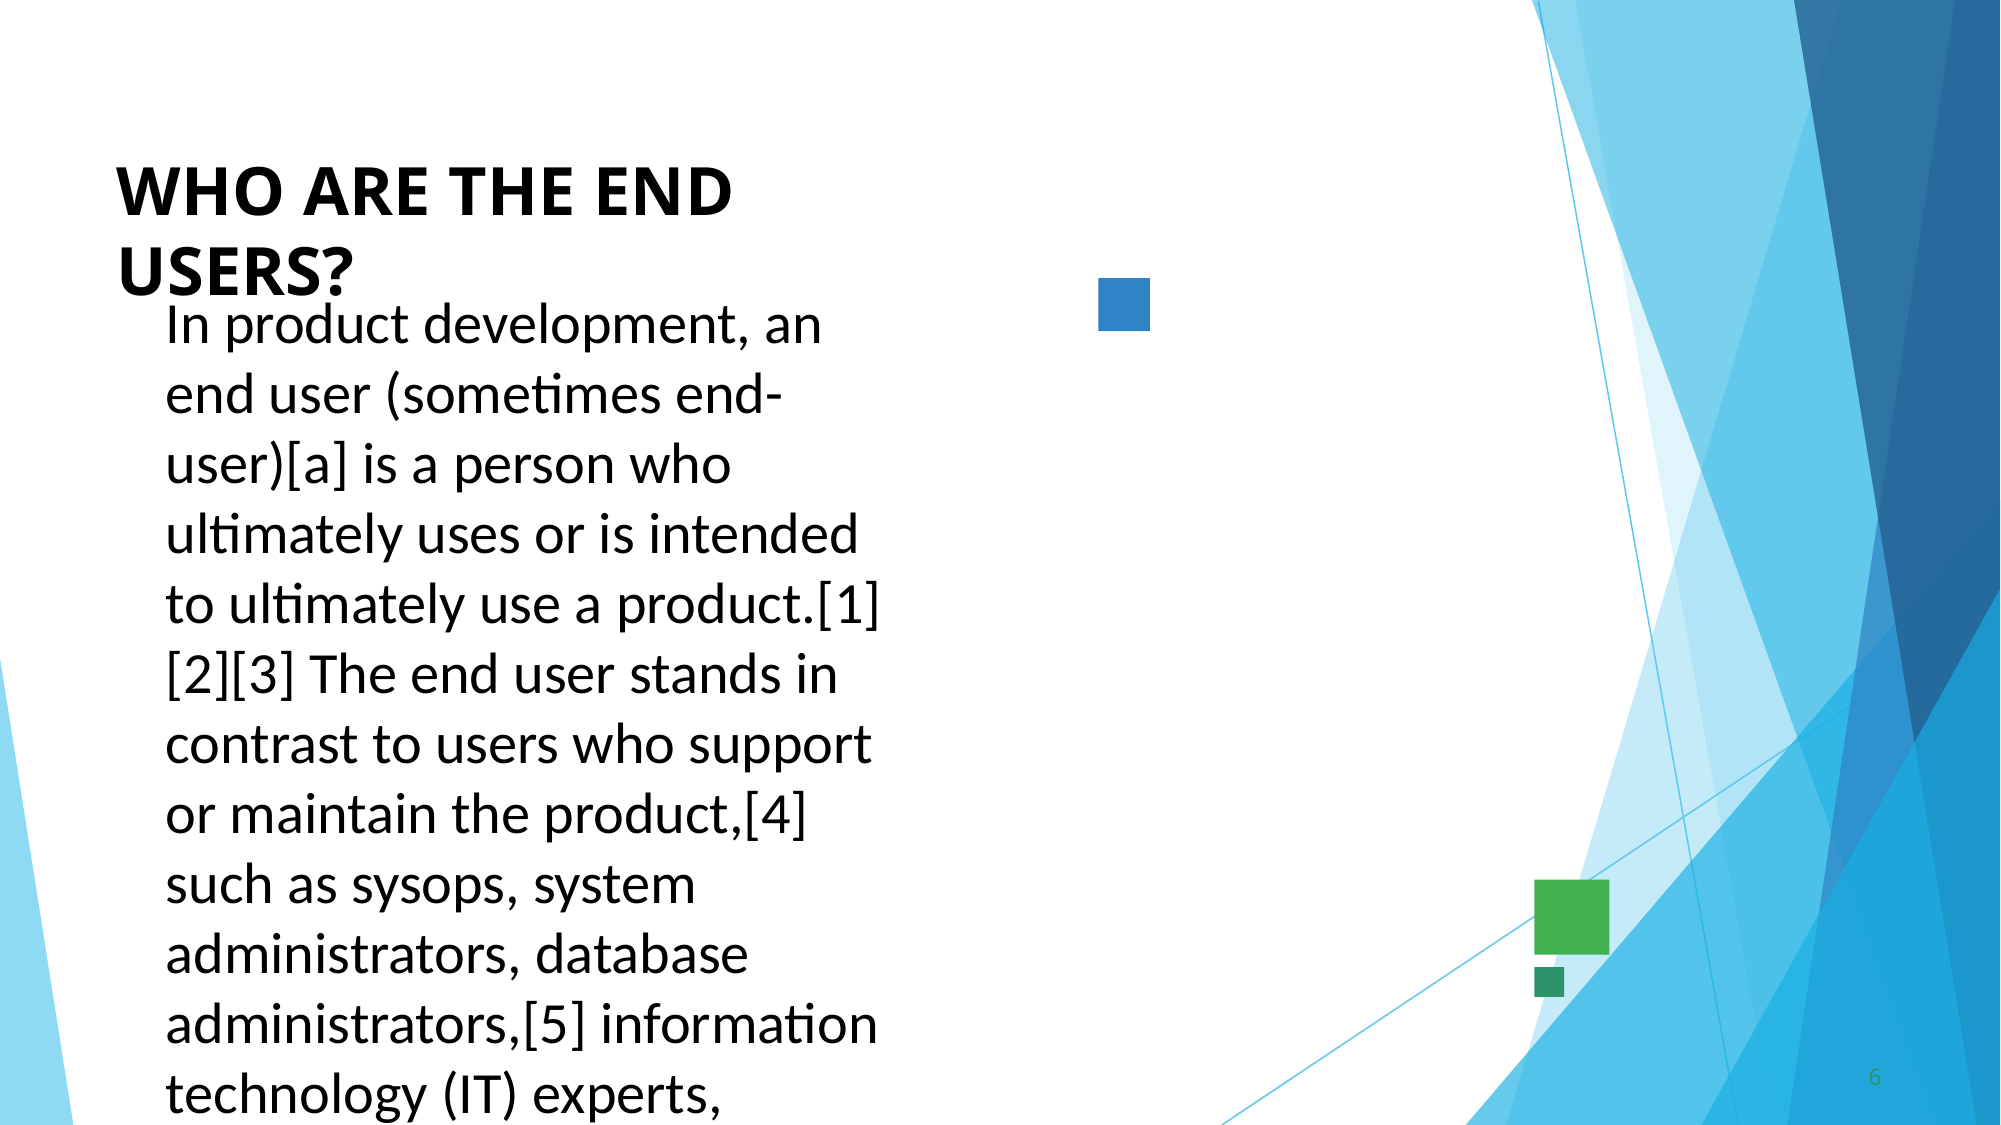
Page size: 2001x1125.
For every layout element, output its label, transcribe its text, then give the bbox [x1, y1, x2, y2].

text_box In product development, an end user (sometimes end-user)[a] is a person who ultimately uses or is intended to ultimately use a product.[1][2][3] The end user stands in contrast to users who support or maintain the product,[4] such as sysops, system administrators, database administrators,[5] information technology (IT) experts, software professionals, and computer technicians. End users typically do not possess the technical understanding or skill of the product designers,[6] a fact easily overlooked and forgotten by designers: leading to features creating low customer satisfaction.[2] In information technology, end users are not customers in the usual sense—they are typically employees of the customer.[7] For example, if a large retail corporation buys a software package for its employees to use, even though the large retail corporation was the customer that purchased the software, the end users are the employees of the company, who will use the software at work. [151, 278, 901, 1125]
text_box [1098, 278, 1150, 332]
text_box [1534, 879, 1610, 955]
slide_number 6 [1862, 1061, 1888, 1125]
title WHO ARE THE END USERS? [114, 146, 938, 337]
picture [118, 1012, 477, 1093]
text_box [1534, 967, 1565, 997]
